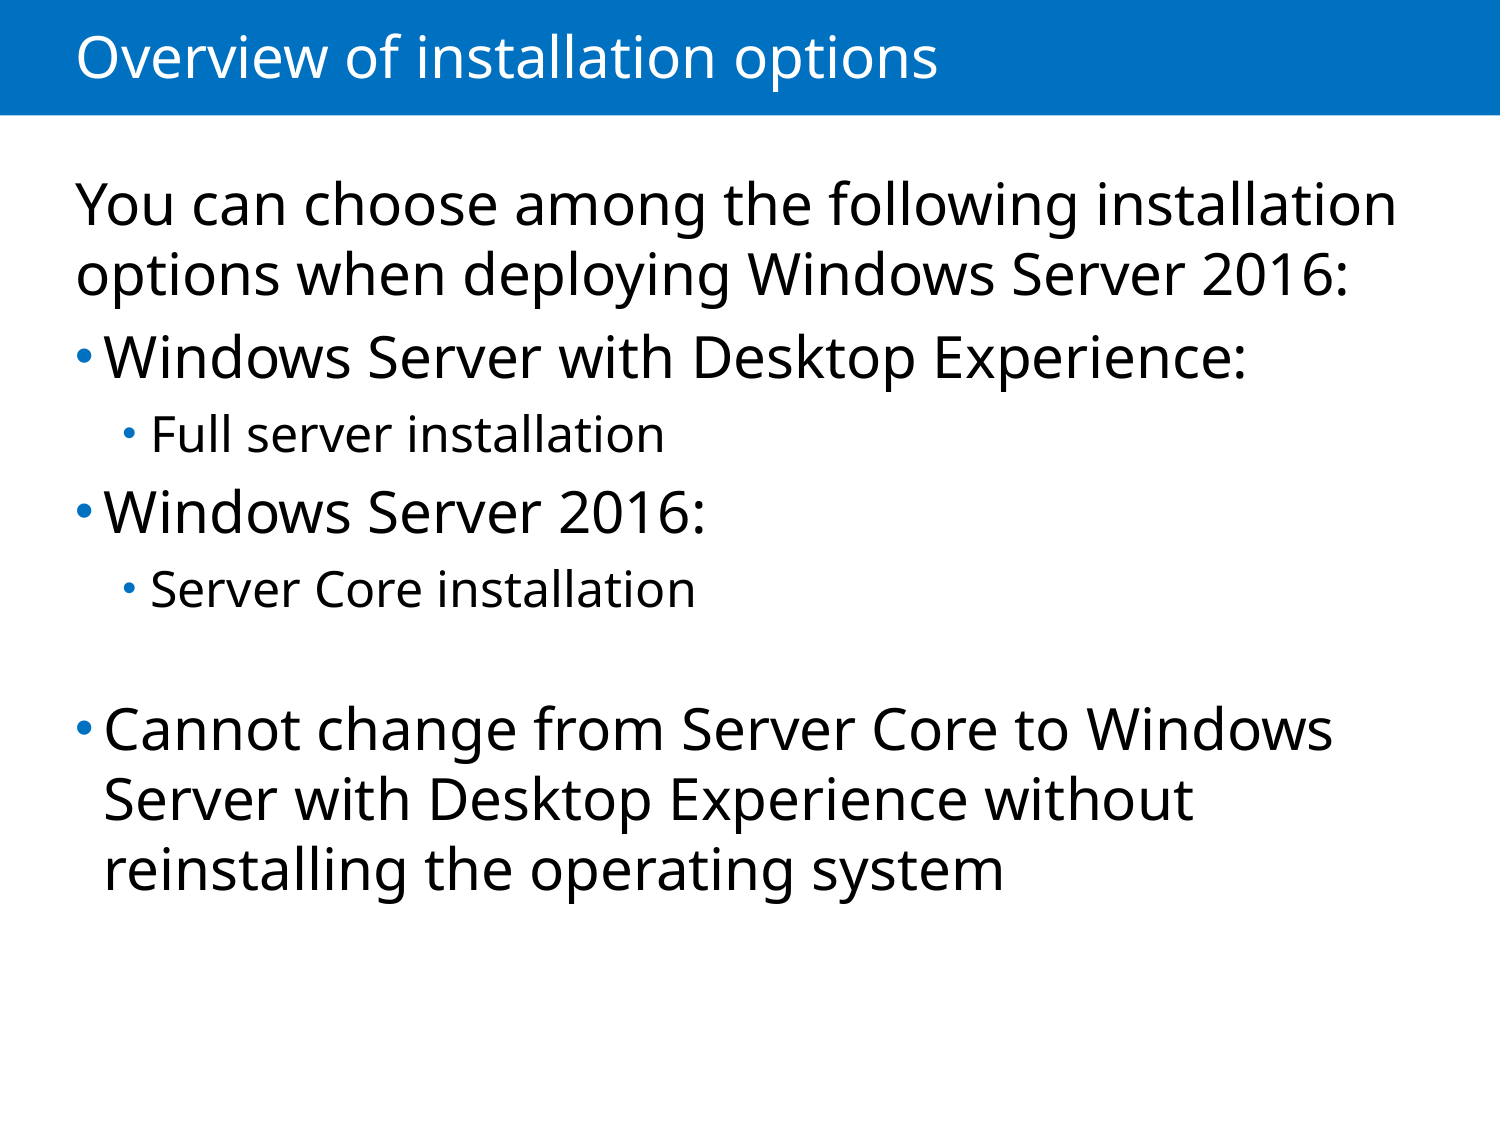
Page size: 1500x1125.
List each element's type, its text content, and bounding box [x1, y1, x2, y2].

text_box You can choose among the following installation options when deploying Windows Server 2016: Windows Server with Desktop Experience: Full server installation Windows Server 2016: Server Core installation Cannot change from Server Core to Windows Server with Desktop Experience without reinstalling the operating system [75, 167, 1408, 1012]
title Overview of installation options [75, 0, 1351, 122]
